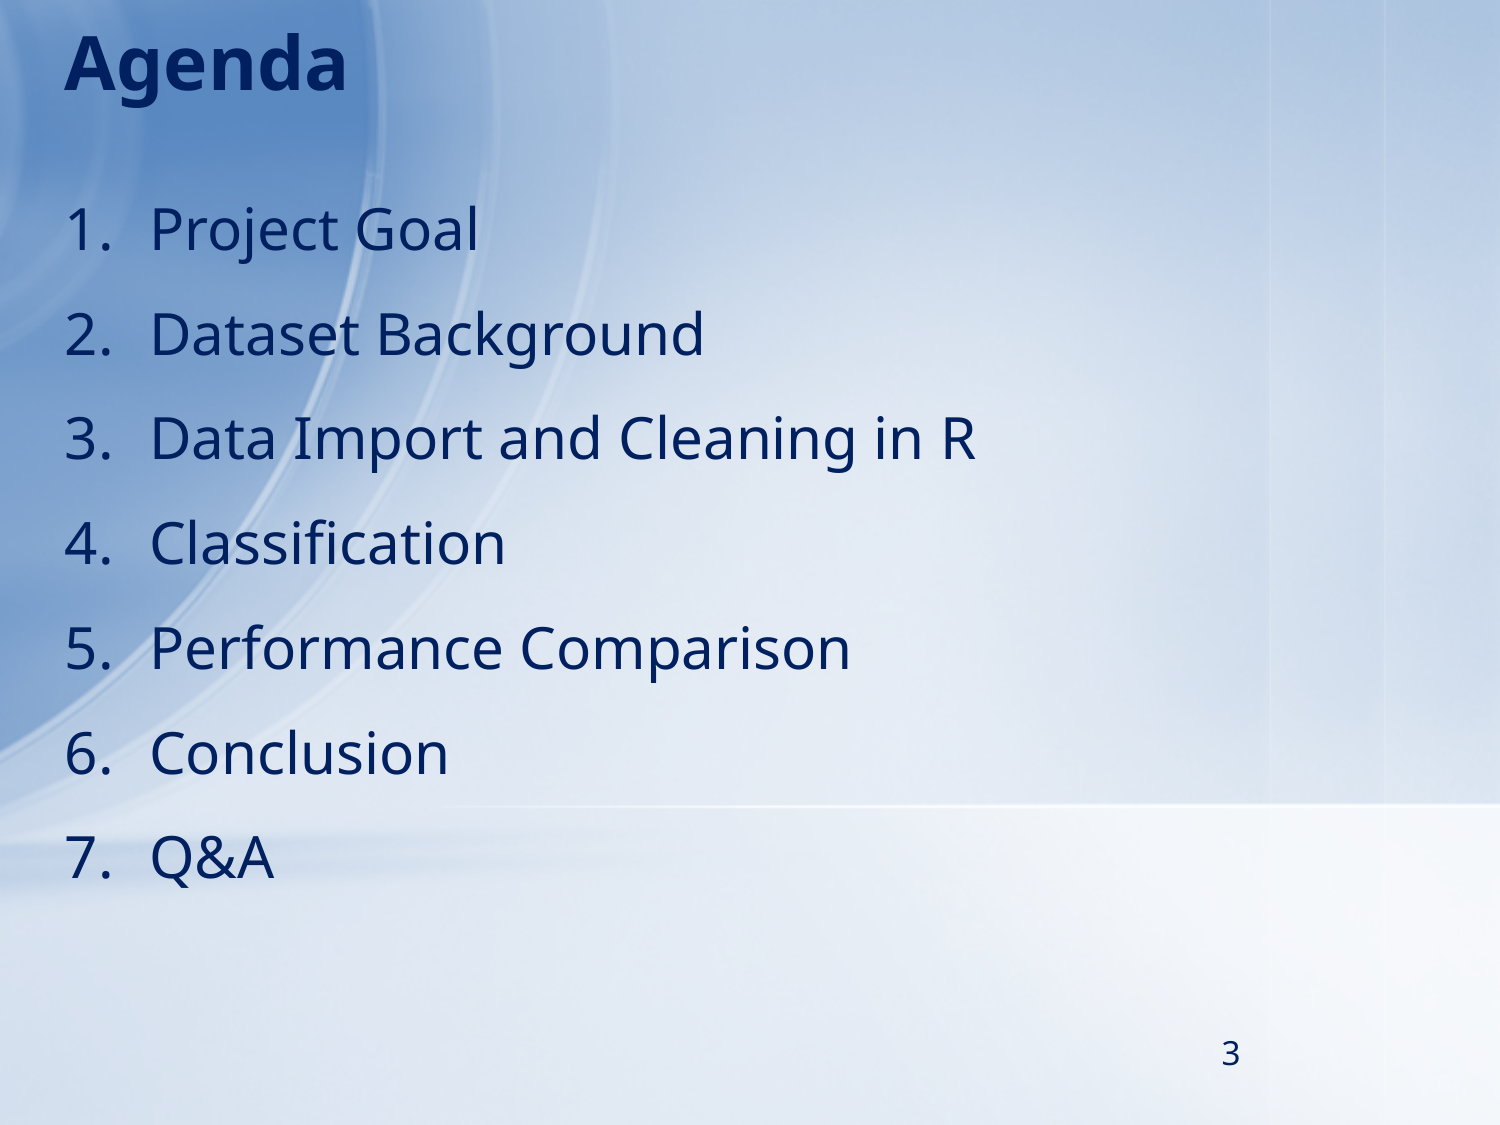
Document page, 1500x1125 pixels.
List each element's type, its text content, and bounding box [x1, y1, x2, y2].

text_box Agenda [49, 24, 1463, 113]
slide_number 3 [1074, 1025, 1388, 1100]
text_box Project Goal Dataset Background Data Import and Cleaning in R Classification Performance Comparison Conclusion Q&A [49, 149, 1463, 1063]
picture [0, 0, 1500, 1125]
